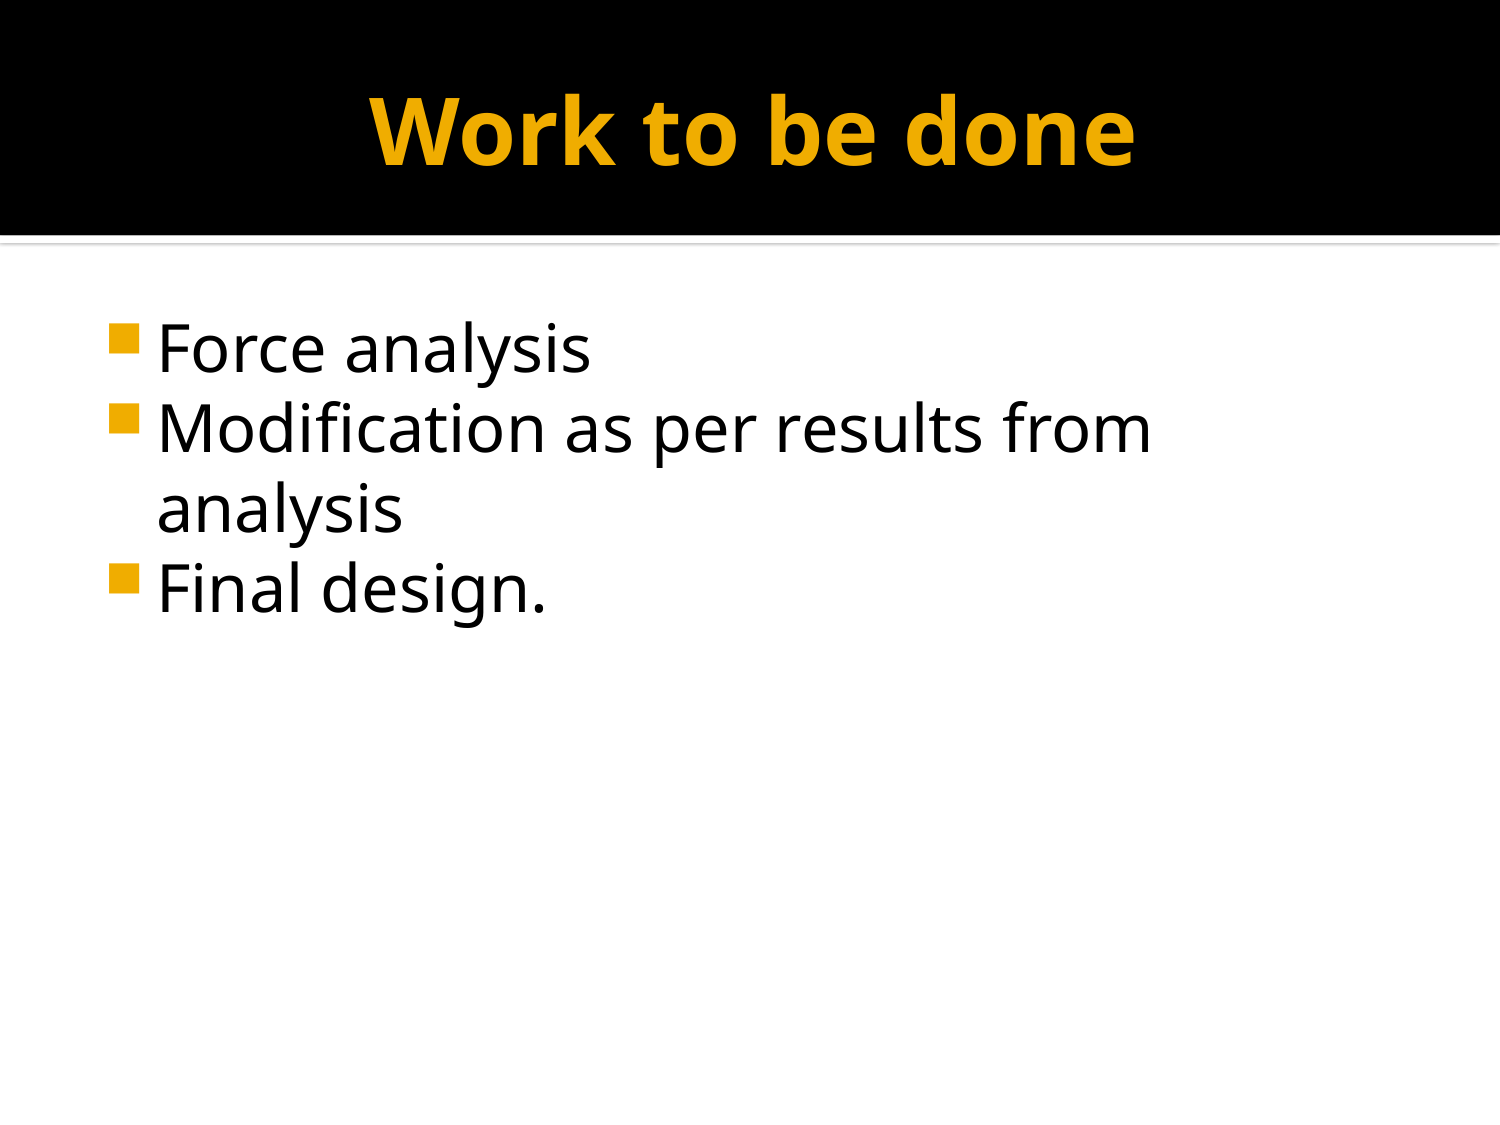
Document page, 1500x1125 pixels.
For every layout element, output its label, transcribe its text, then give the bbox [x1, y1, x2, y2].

list Force analysis Modification as per results from analysis Final design. [75, 291, 1425, 1050]
title Work to be done [75, 25, 1425, 231]
